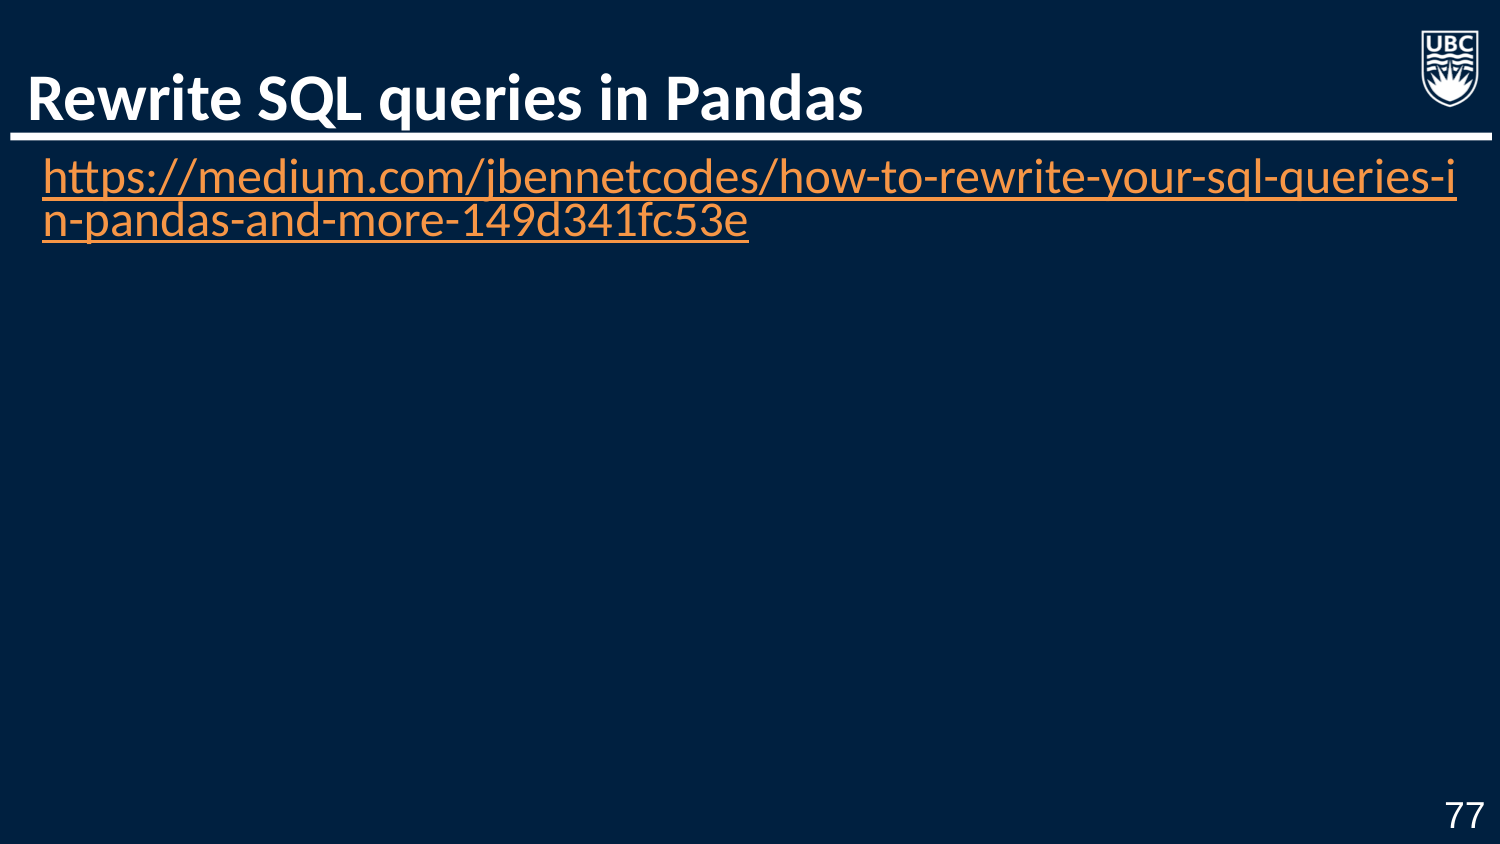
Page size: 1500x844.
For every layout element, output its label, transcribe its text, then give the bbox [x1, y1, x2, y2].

list https://medium.com/jbennetcodes/how-to-rewrite-your-sql-queries-in-pandas-and-more-149d341fc53e [12, 143, 1492, 835]
title Rewrite SQL queries in Pandas [12, 0, 1488, 135]
